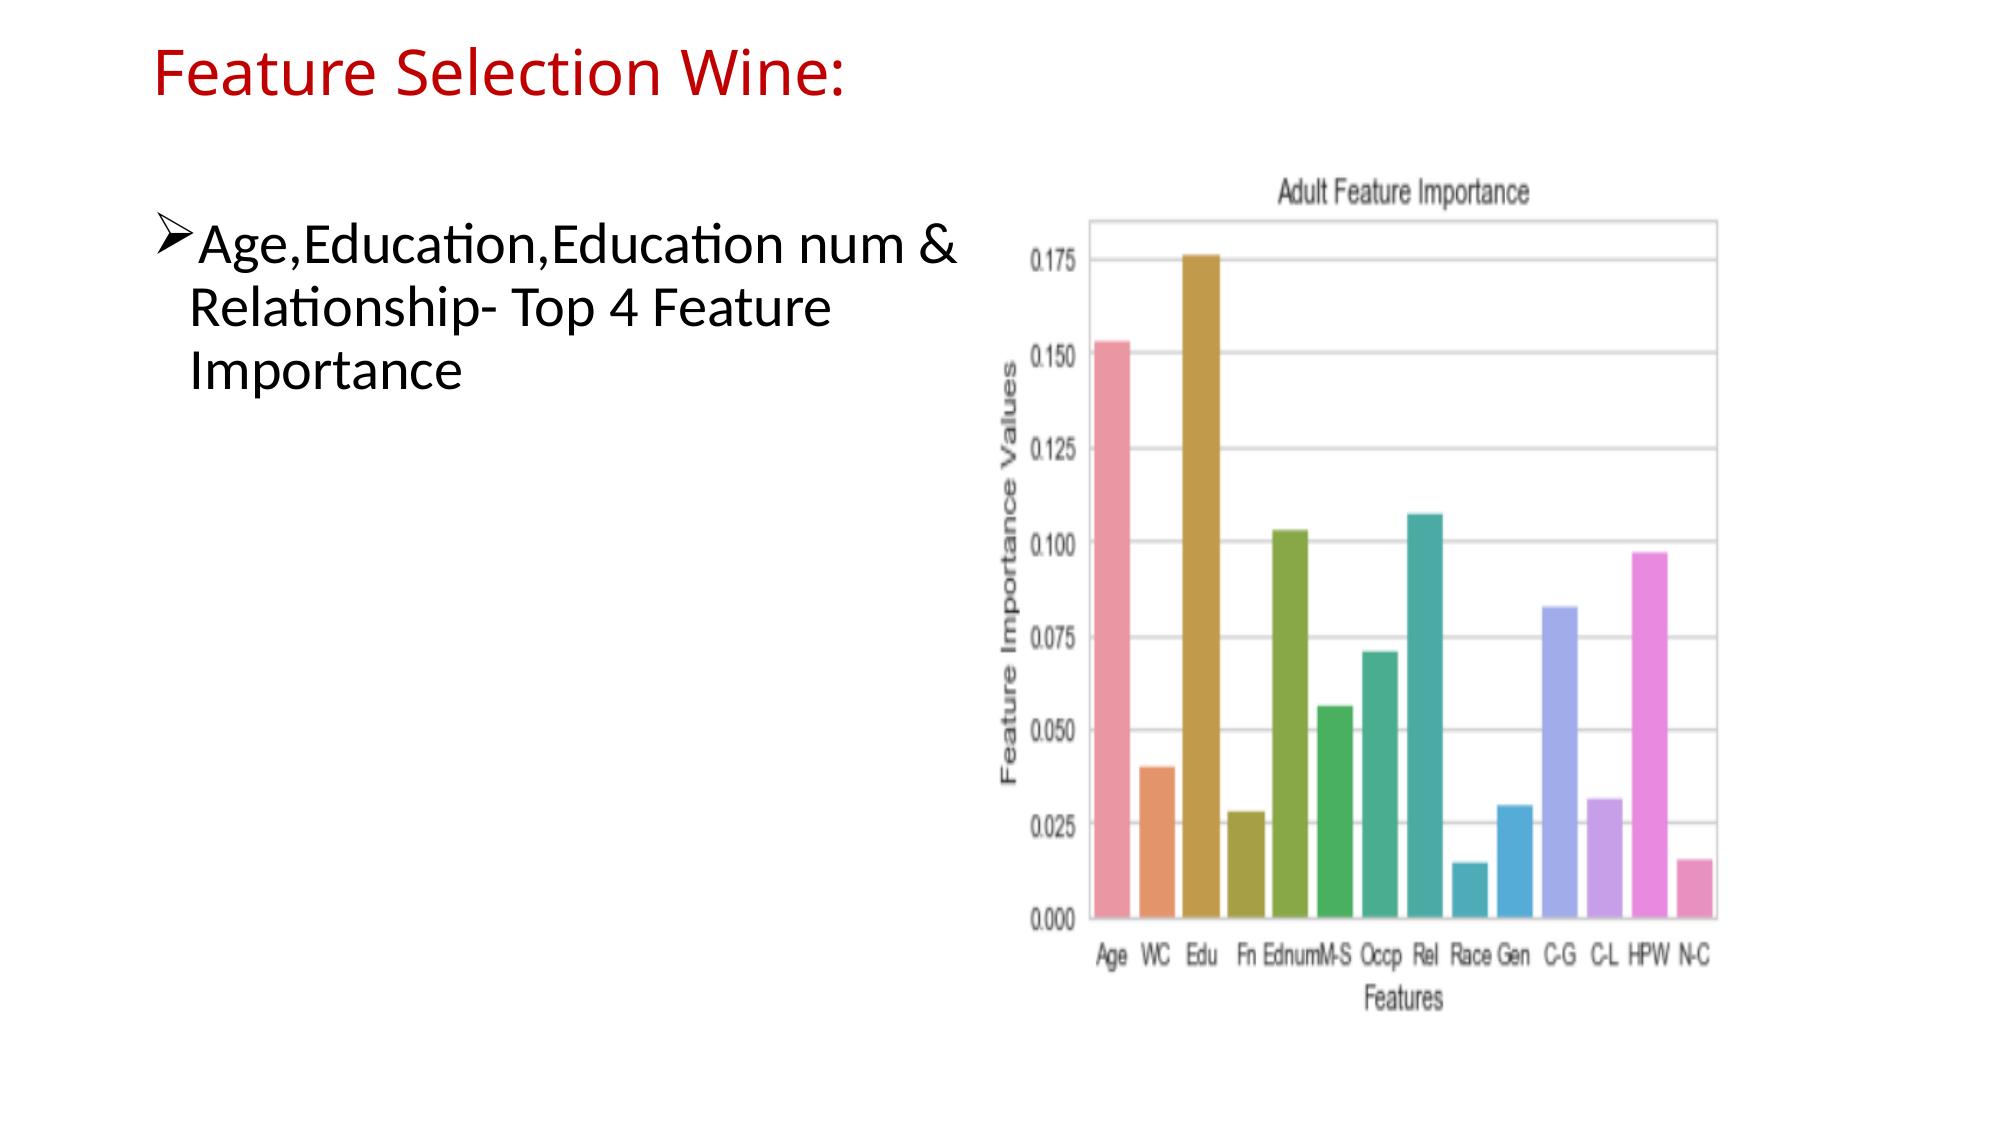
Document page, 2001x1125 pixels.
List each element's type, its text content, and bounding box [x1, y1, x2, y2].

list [961, 154, 1803, 1051]
title Feature Selection Wine: [137, 33, 1863, 193]
list Age,Education,Education num & Relationship- Top 4 Feature Importance [137, 205, 961, 920]
